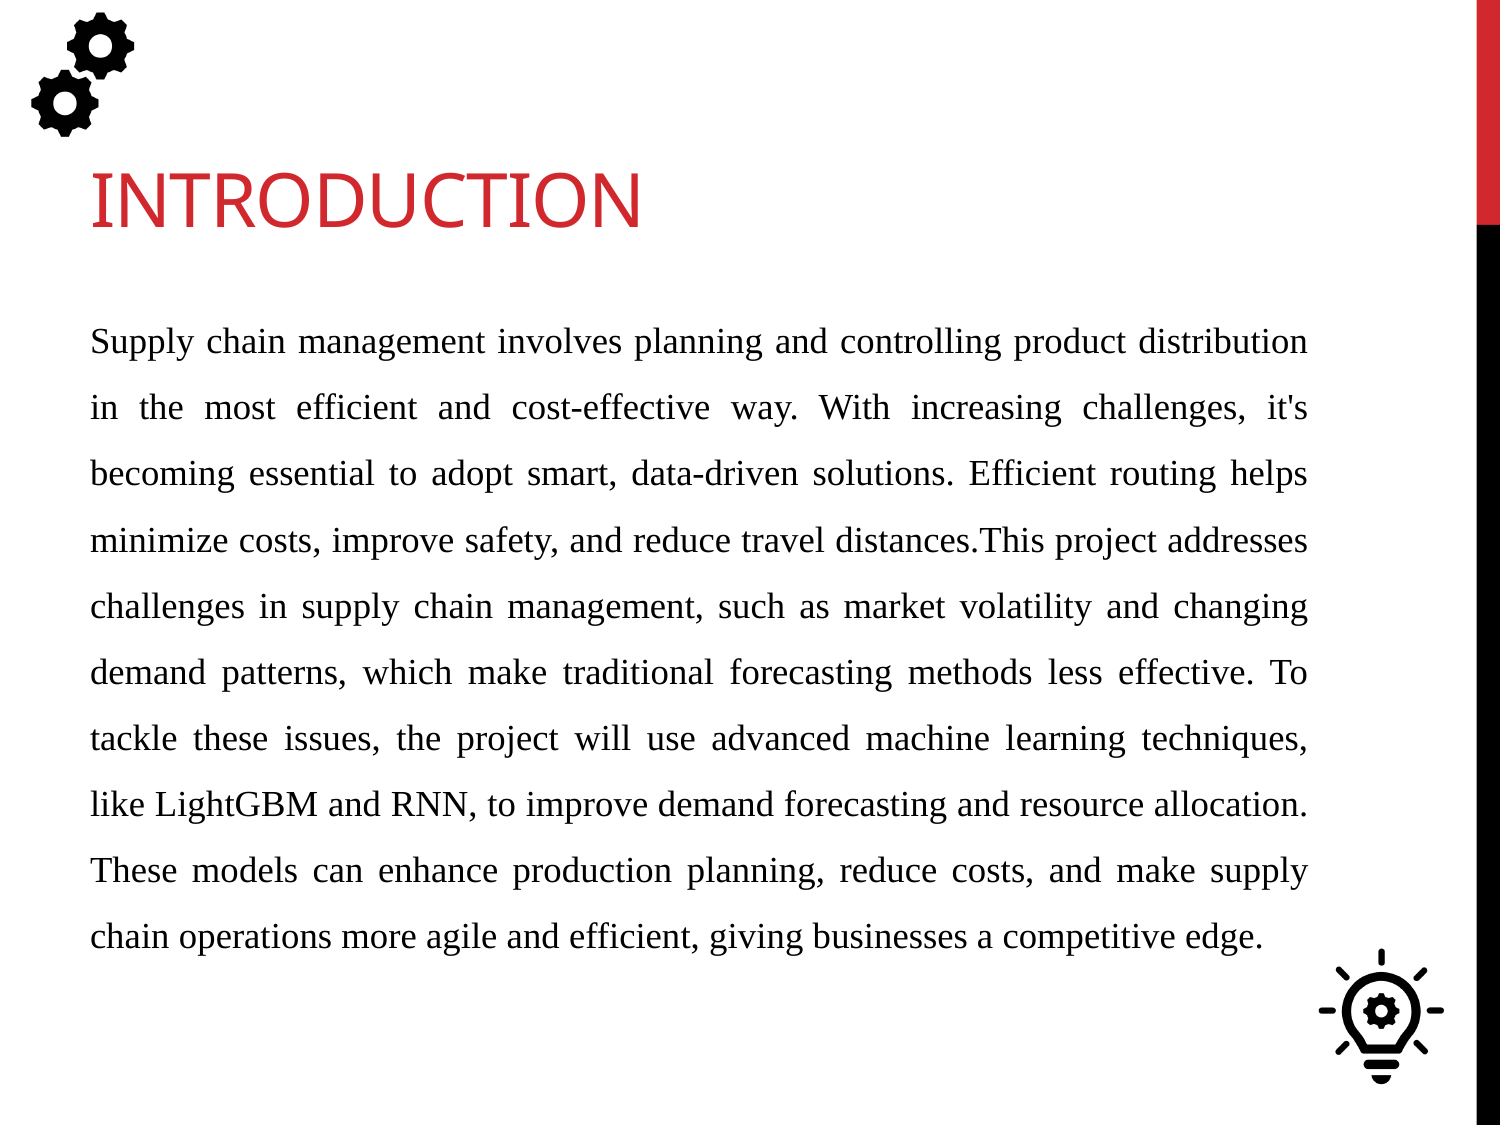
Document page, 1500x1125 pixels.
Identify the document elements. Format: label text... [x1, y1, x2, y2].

list Supply chain management involves planning and controlling product distribution in the most efficient and cost-effective way. With increasing challenges, it's becoming essential to adopt smart, data-driven solutions. Efficient routing helps minimize costs, improve safety, and reduce travel distances.This project addresses challenges in supply chain management, such as market volatility and changing demand patterns, which make traditional forecasting methods less effective. To tackle these issues, the project will use advanced machine learning techniques, like LightGBM and RNN, to improve demand forecasting and resource allocation. These models can enhance production planning, reduce costs, and make supply chain operations more agile and efficient, giving businesses a competitive edge. [75, 287, 1325, 1005]
picture [7, 0, 159, 151]
picture [1306, 941, 1458, 1093]
title Introduction [75, 25, 1025, 250]
